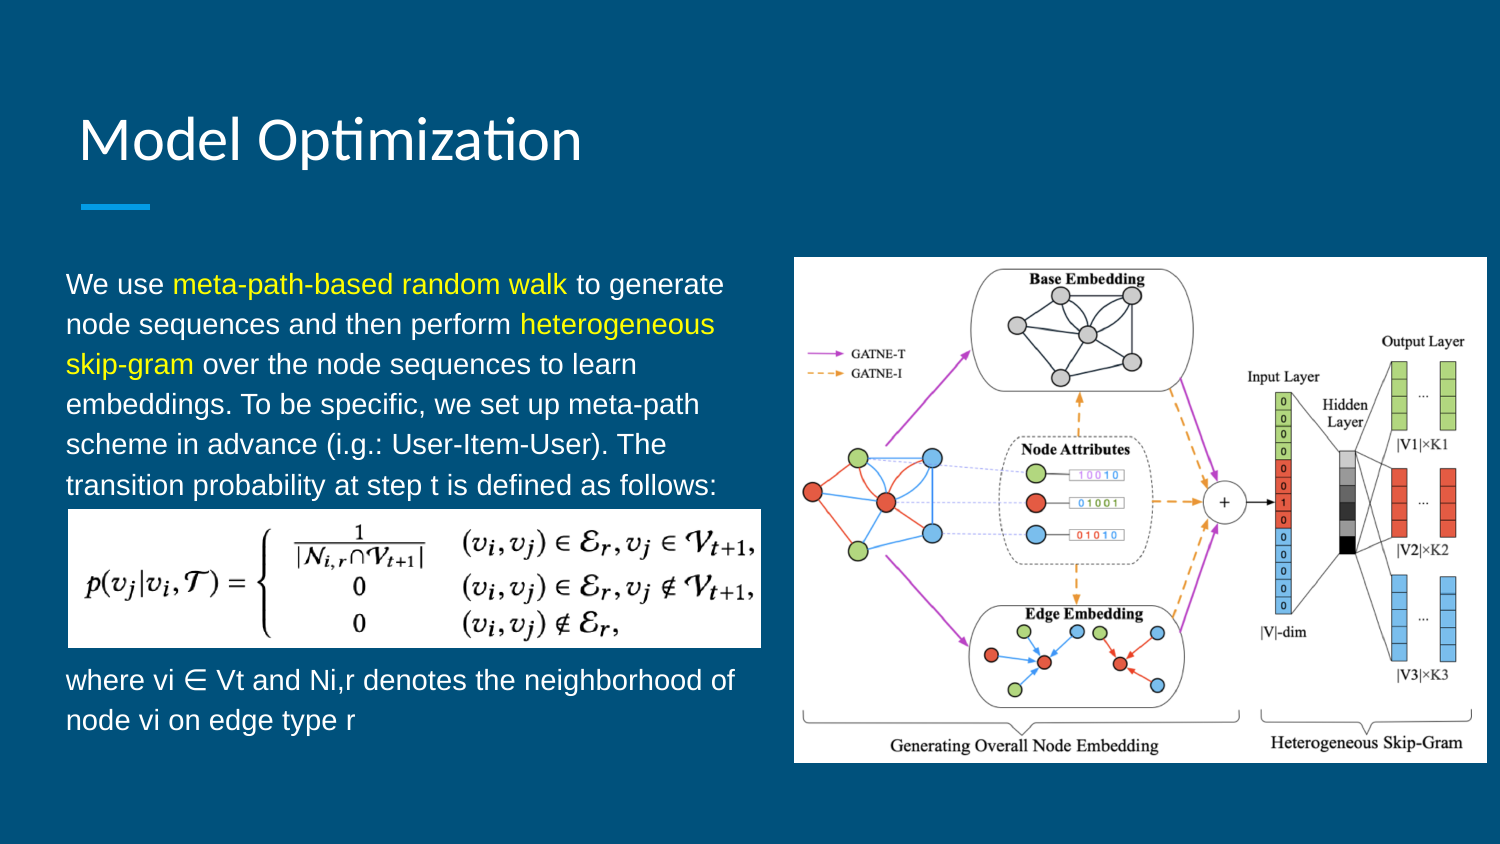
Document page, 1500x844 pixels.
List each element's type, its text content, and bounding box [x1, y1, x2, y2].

picture [69, 510, 760, 647]
title Model Optimization [63, 75, 1437, 188]
picture [795, 258, 1486, 762]
text_box We use meta-path-based random walk to generate node sequences and then perform heterogeneous skip-gram over the node sequences to learn embeddings. To be specific, we set up meta-path scheme in advance (i.g.: User-Item-User). The transition probability at step t is defined as follows: where vi ∈ Vt and Ni,r denotes the neighborhood of node vi on edge type r [50, 244, 779, 803]
